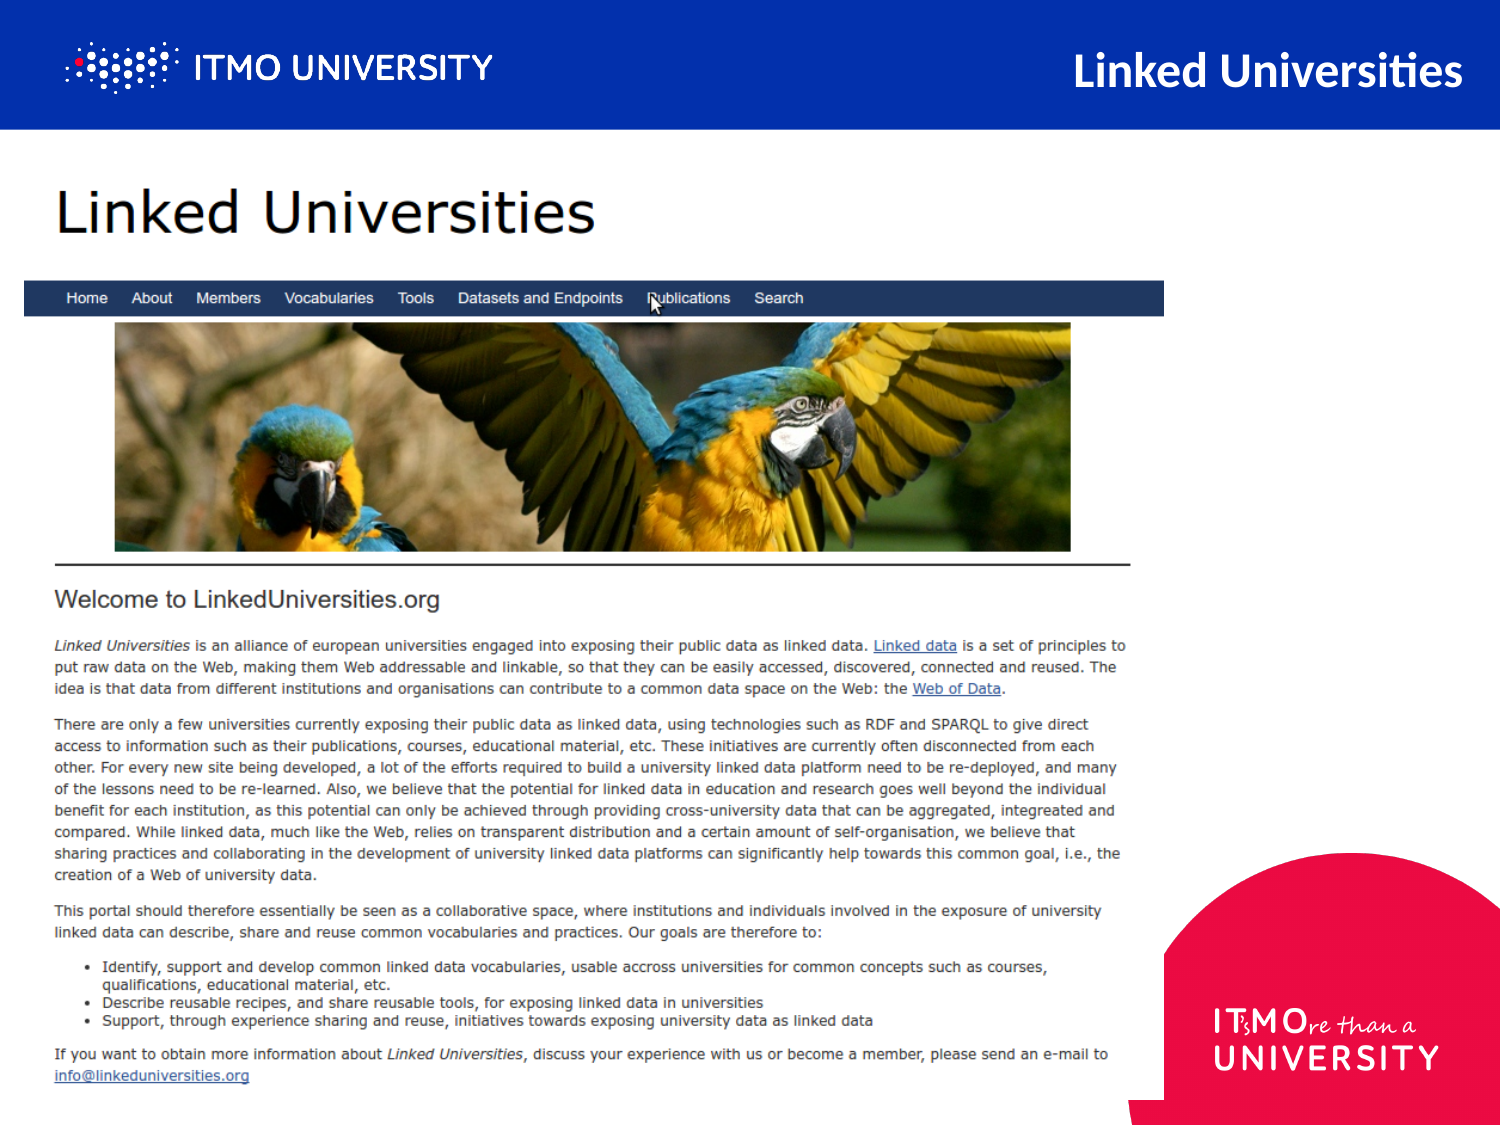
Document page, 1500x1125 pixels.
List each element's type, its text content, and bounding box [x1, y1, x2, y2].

picture [24, 160, 1500, 1125]
title Linked Universities [1058, 0, 1500, 136]
picture [0, 0, 545, 140]
